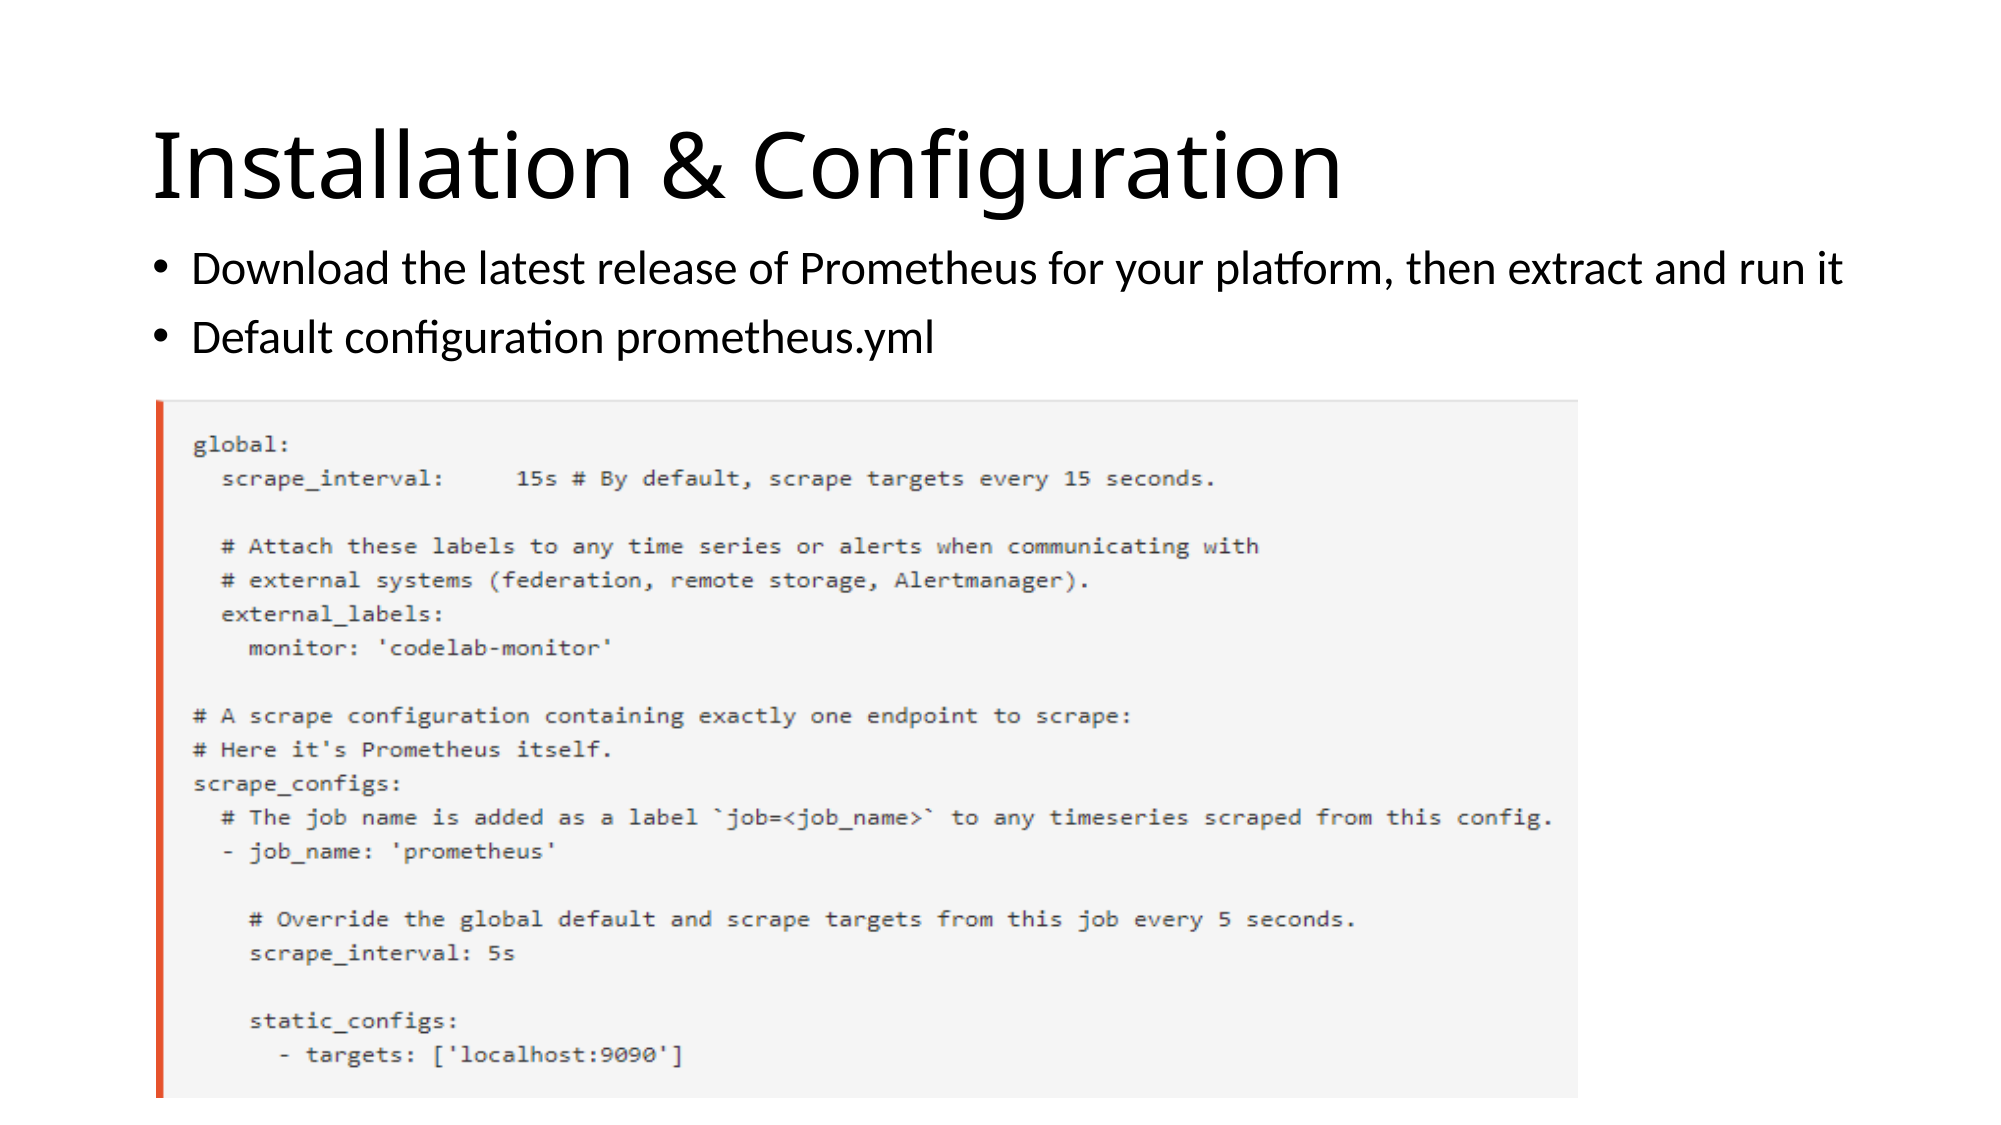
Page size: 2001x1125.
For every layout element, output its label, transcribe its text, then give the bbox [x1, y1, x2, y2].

list Download the latest release of Prometheus for your platform, then extract and run it Default configuration prometheus.yml [137, 235, 1863, 396]
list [156, 395, 1578, 1098]
title Installation & Configuration [137, 59, 1863, 235]
